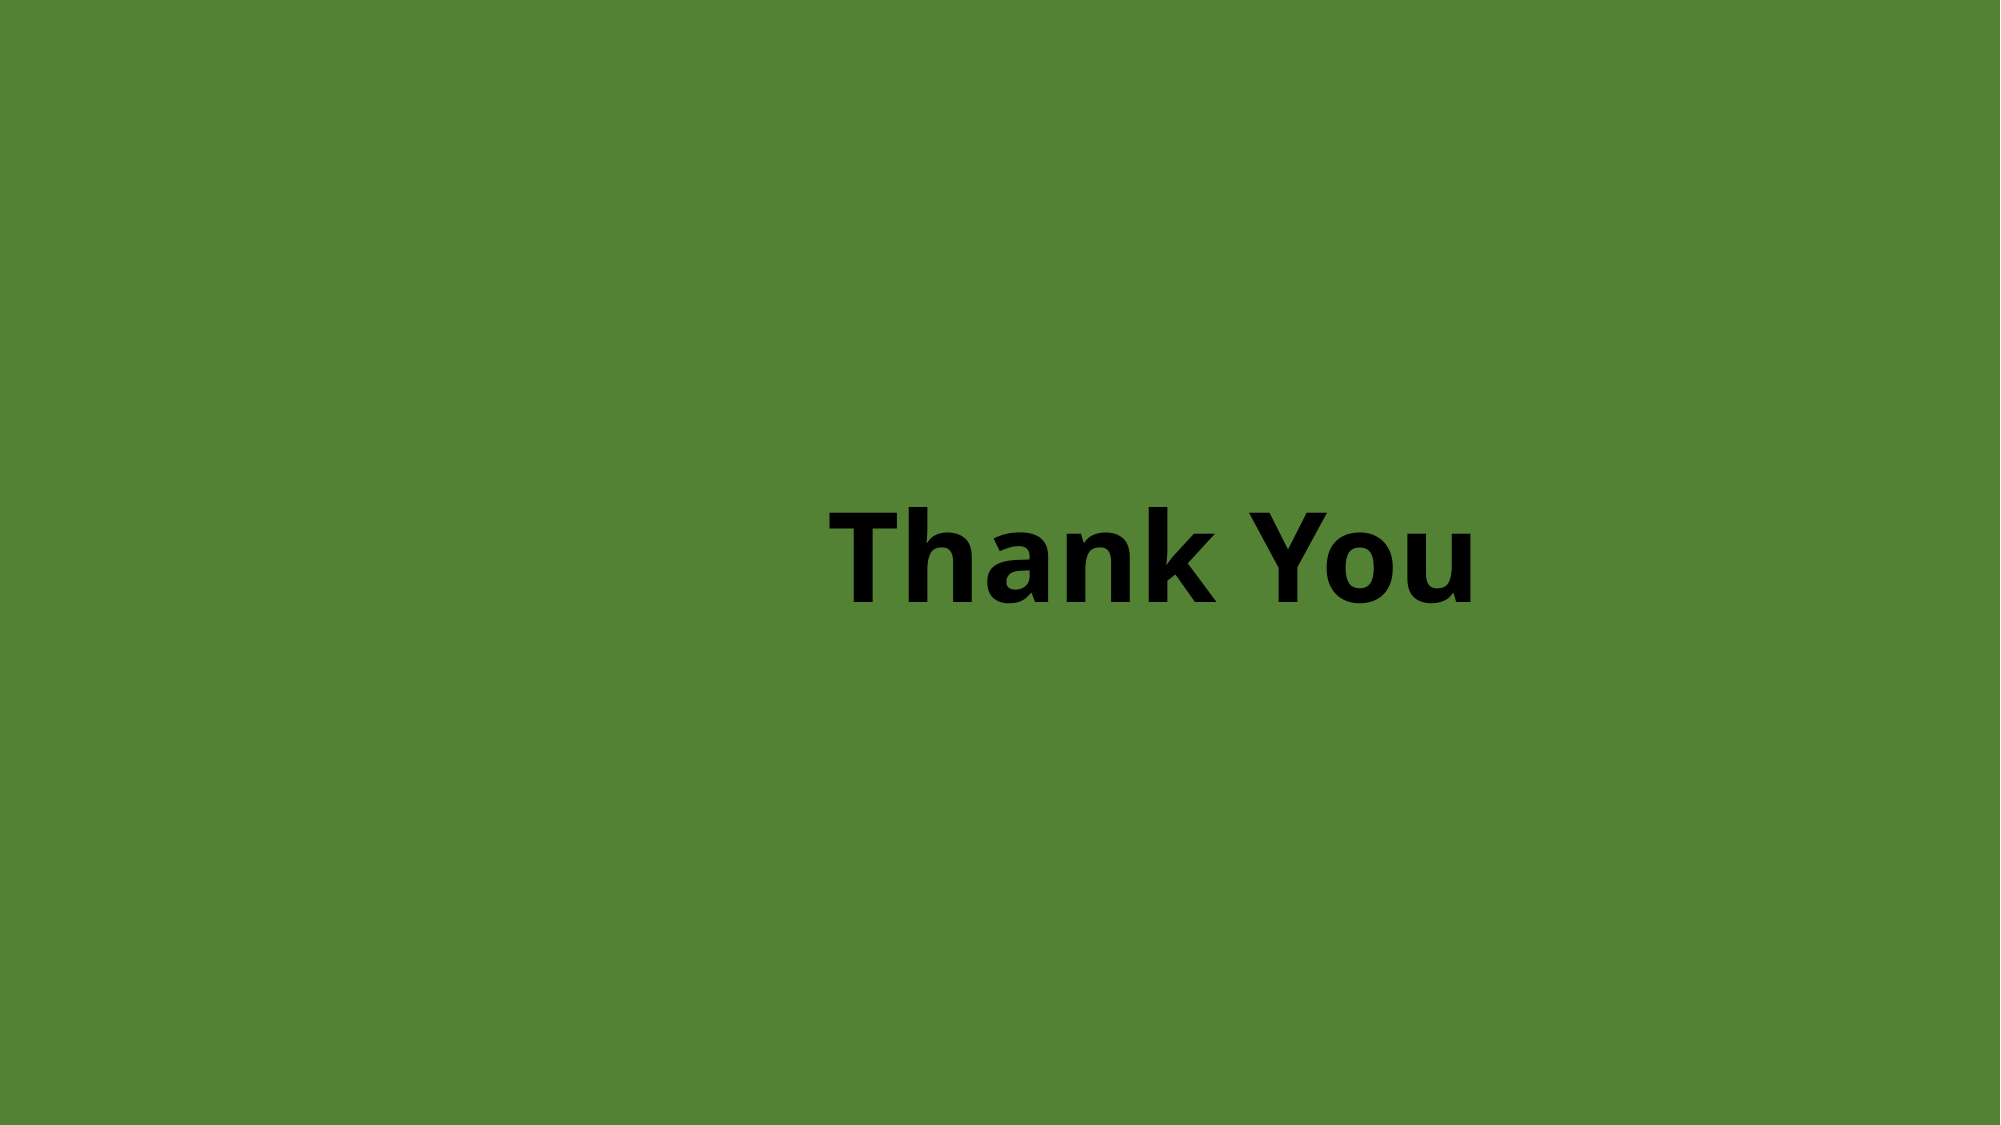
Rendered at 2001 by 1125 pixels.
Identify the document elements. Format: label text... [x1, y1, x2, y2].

title Thank You [0, 0, 2000, 1125]
